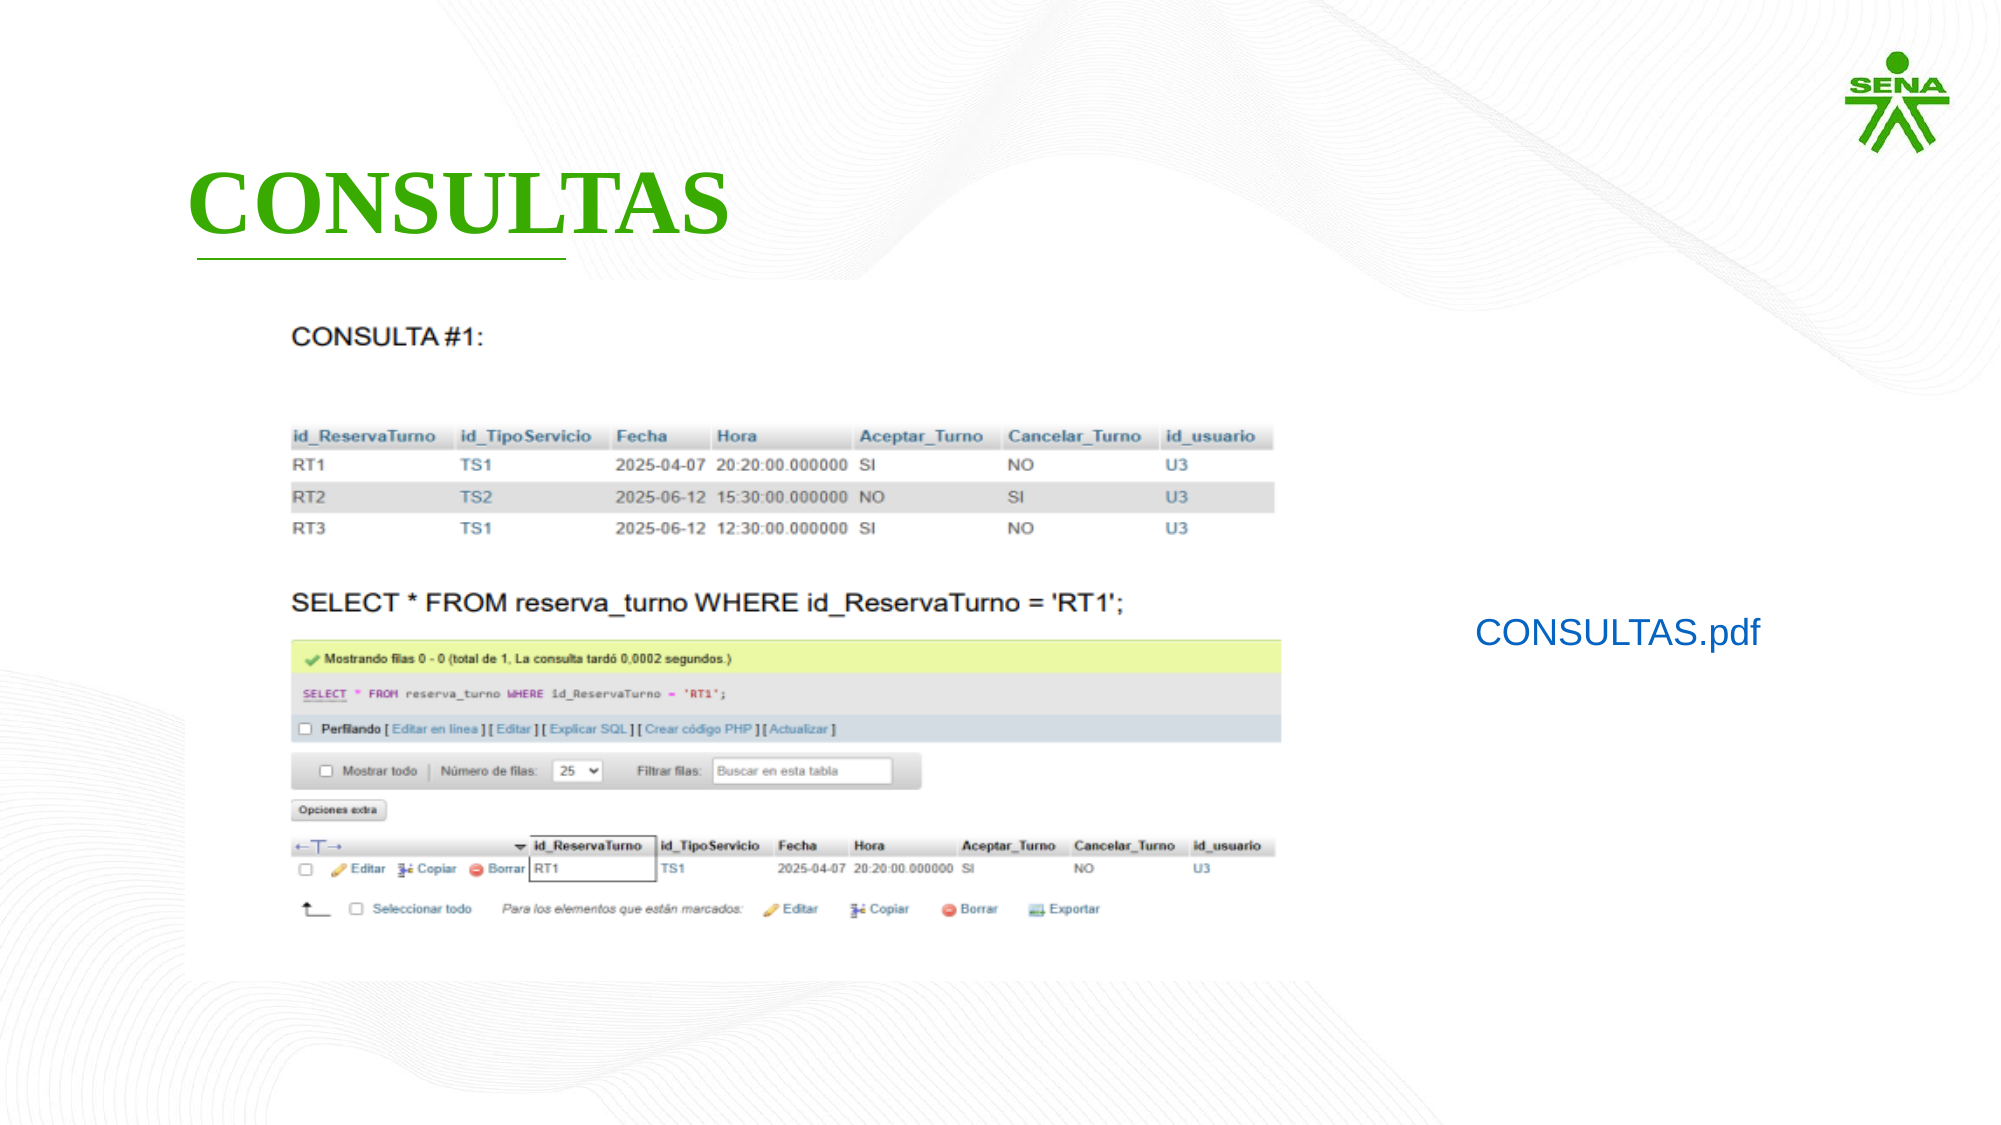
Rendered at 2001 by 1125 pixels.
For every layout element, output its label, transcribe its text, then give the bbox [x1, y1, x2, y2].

text_box CONSULTAS.pdf [1459, 600, 1842, 661]
text_box CONSULTAS [0, 134, 1260, 260]
picture [0, 0, 2001, 1125]
